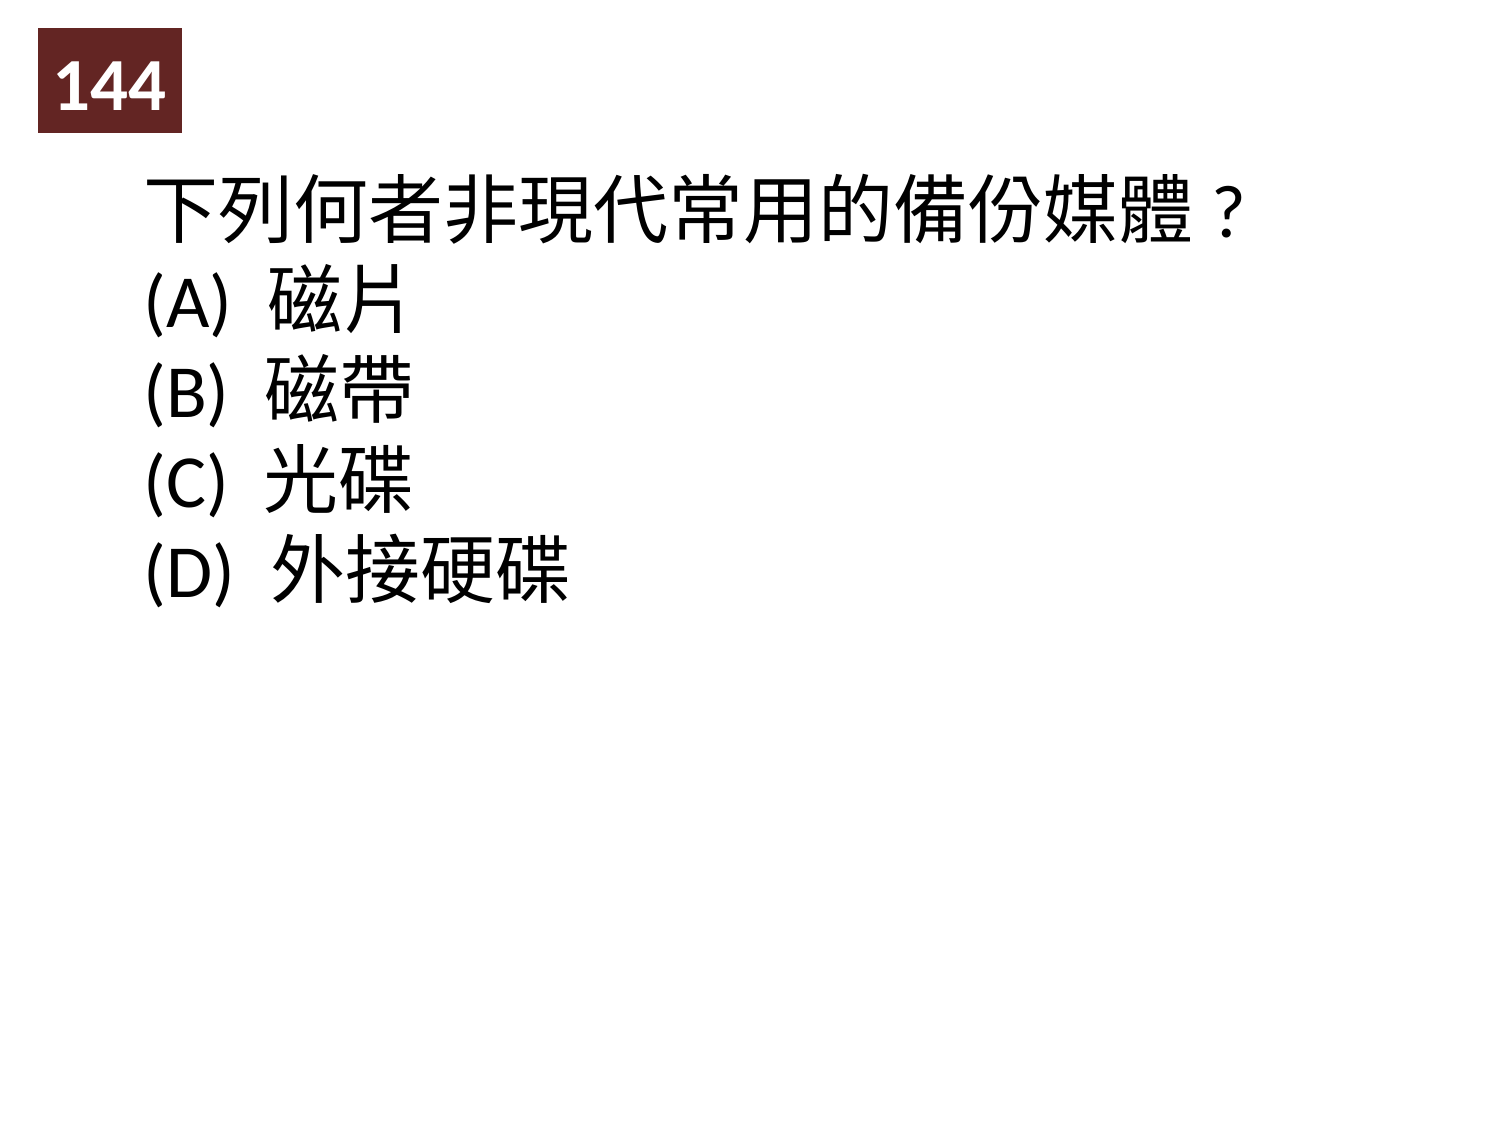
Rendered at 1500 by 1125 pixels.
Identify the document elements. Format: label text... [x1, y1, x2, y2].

text_box 下列何者非現代常用的備份媒體? (A) 磁片 (B) 磁帶 (C) 光碟 (D) 外接硬碟 [128, 155, 1372, 620]
text_box 144 [38, 28, 182, 133]
